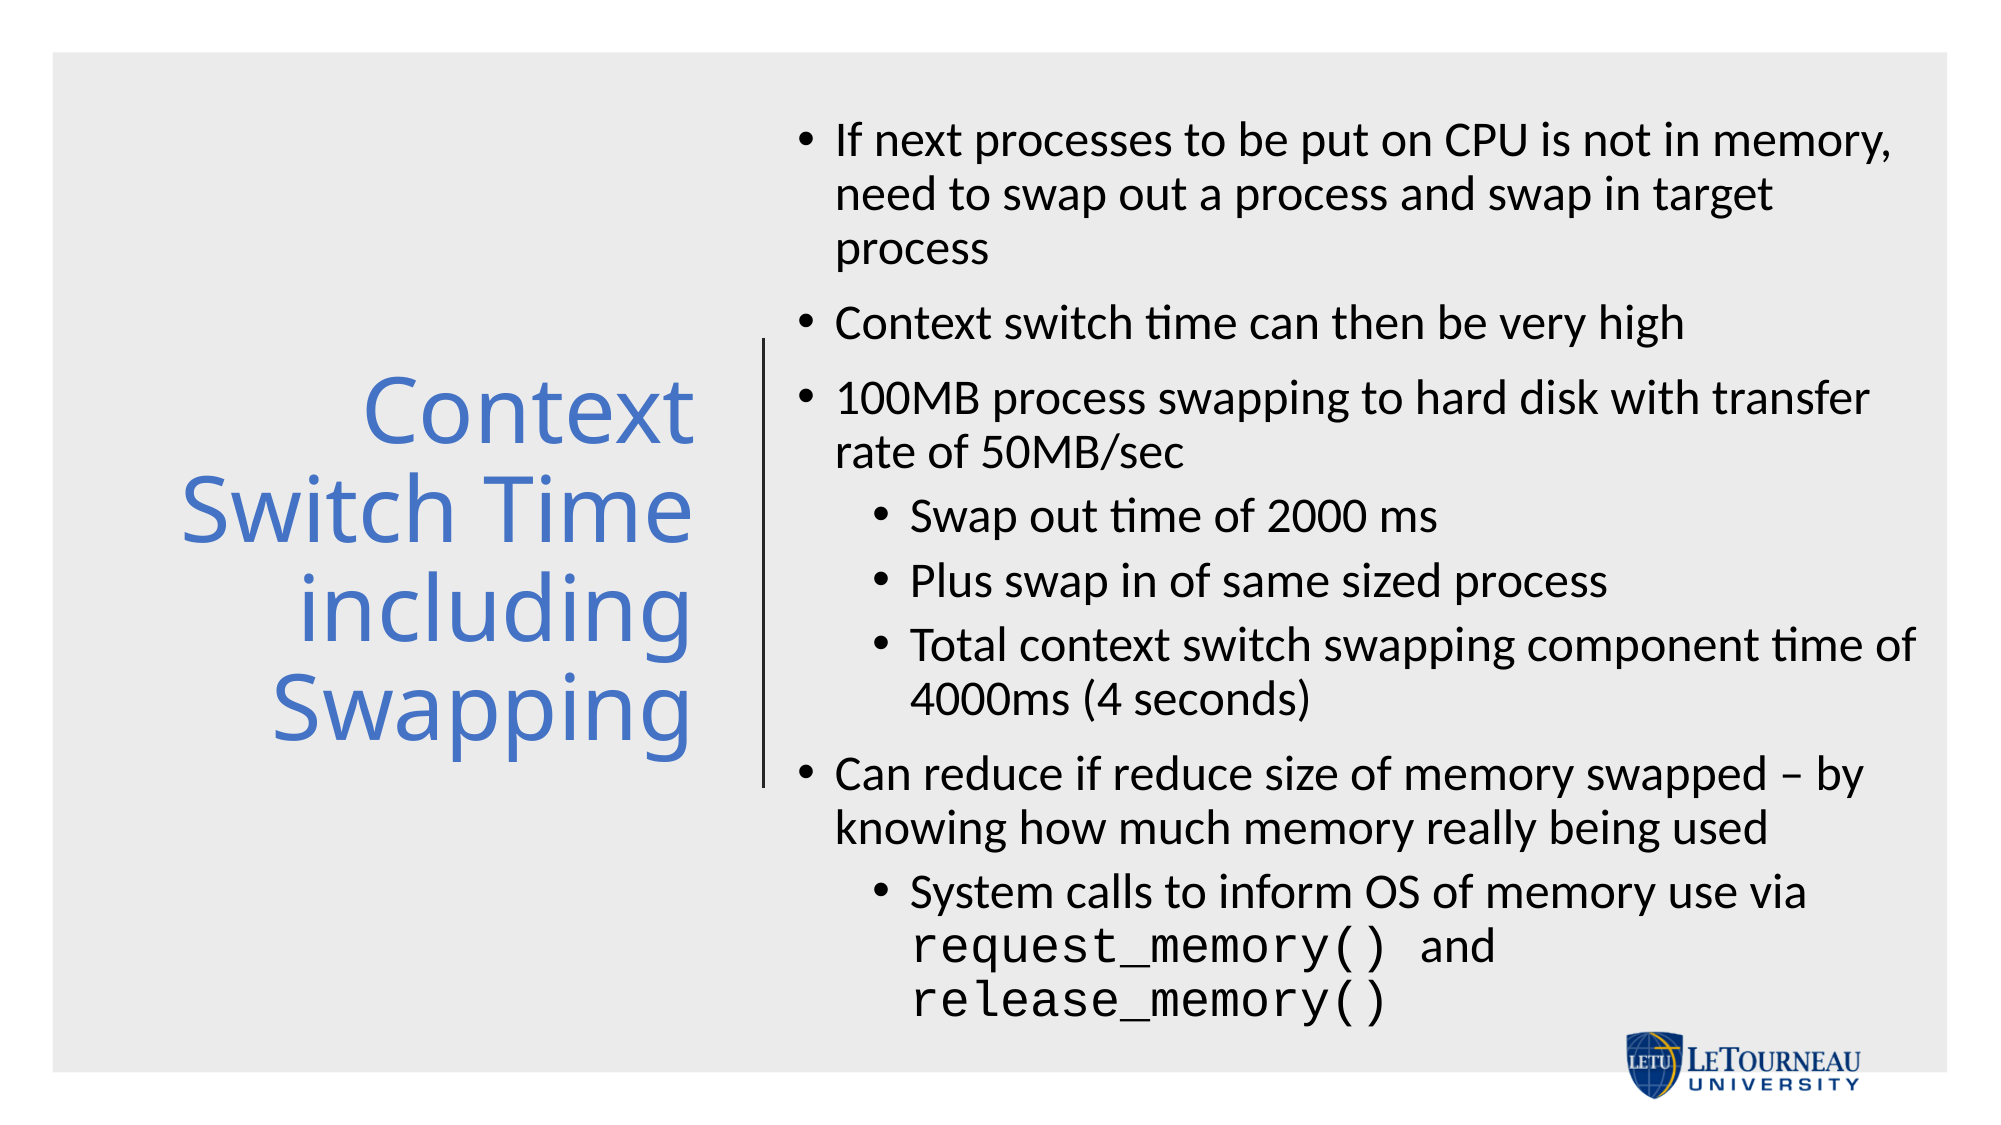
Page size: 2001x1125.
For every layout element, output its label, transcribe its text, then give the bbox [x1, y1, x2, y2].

list If next processes to be put on CPU is not in memory, need to swap out a process and swap in target process Context switch time can then be very high 100MB process swapping to hard disk with transfer rate of 50MB/sec Swap out time of 2000 ms Plus swap in of same sized process Total context switch swapping component time of 4000ms (4 seconds) Can reduce if reduce size of memory swapped – by knowing how much memory really being used System calls to inform OS of memory use via request_memory() and release_memory() [782, 68, 1934, 1073]
picture [1623, 1073, 1863, 1105]
title Context Switch Time including Swapping [137, 158, 711, 967]
text_box [52, 51, 1948, 1073]
